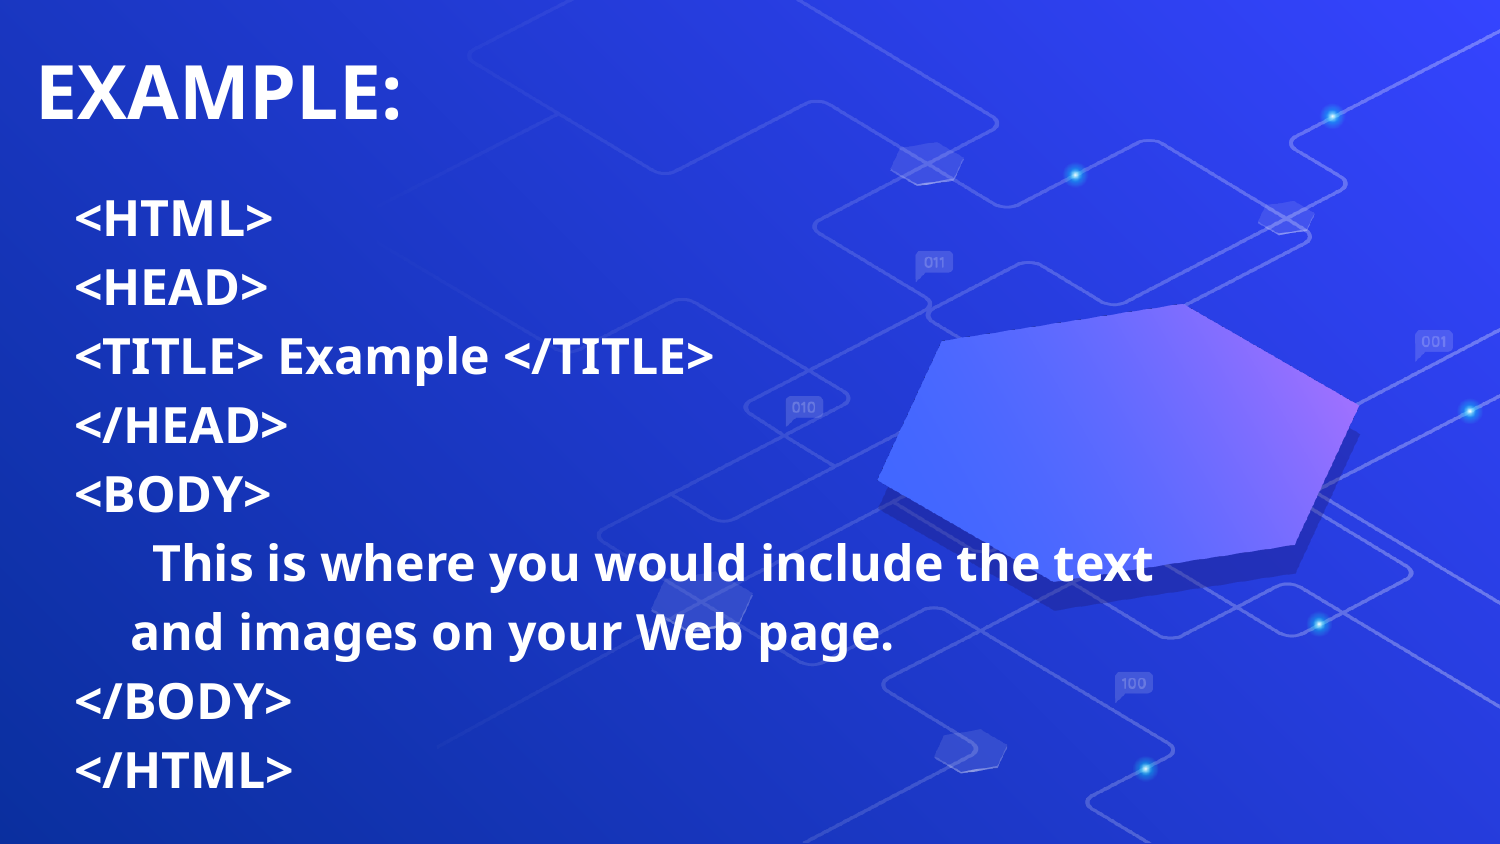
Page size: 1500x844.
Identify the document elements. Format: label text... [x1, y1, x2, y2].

title EXAMPLE: [35, 15, 986, 135]
subtitle <HTML> <HEAD> <TITLE> Example </TITLE> </HEAD> <BODY> This is where you would include the text and images on your Web page. </BODY> </HTML> [55, 177, 1221, 780]
picture [0, 0, 1500, 844]
